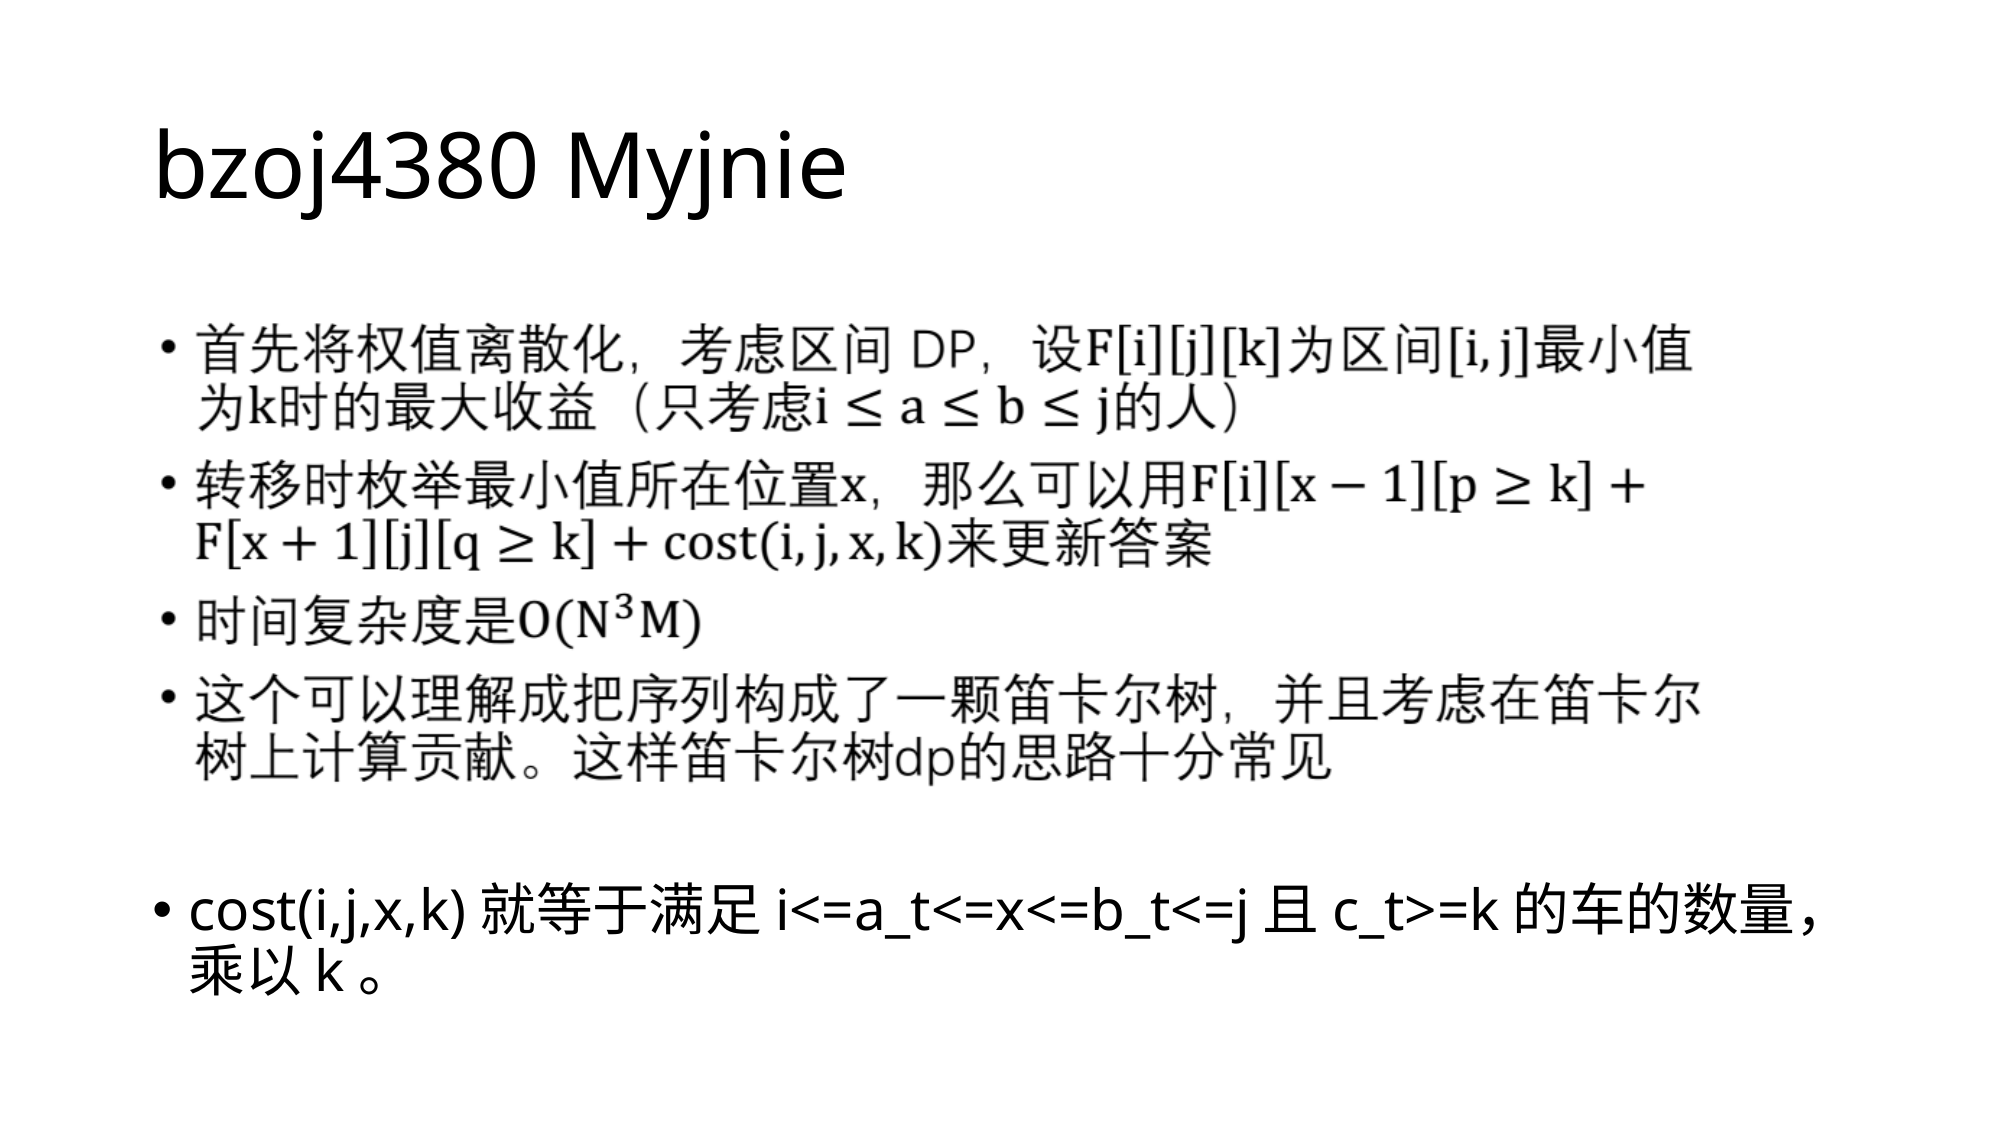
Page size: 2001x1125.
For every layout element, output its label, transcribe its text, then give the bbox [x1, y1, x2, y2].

picture [137, 299, 1732, 808]
list cost(i,j,x,k)就等于满足i<=a_t<=x<=b_t<=j且c_t>=k的车的数量，乘以k。 [137, 299, 1863, 1014]
title bzoj4380 Myjnie [137, 59, 1863, 278]
